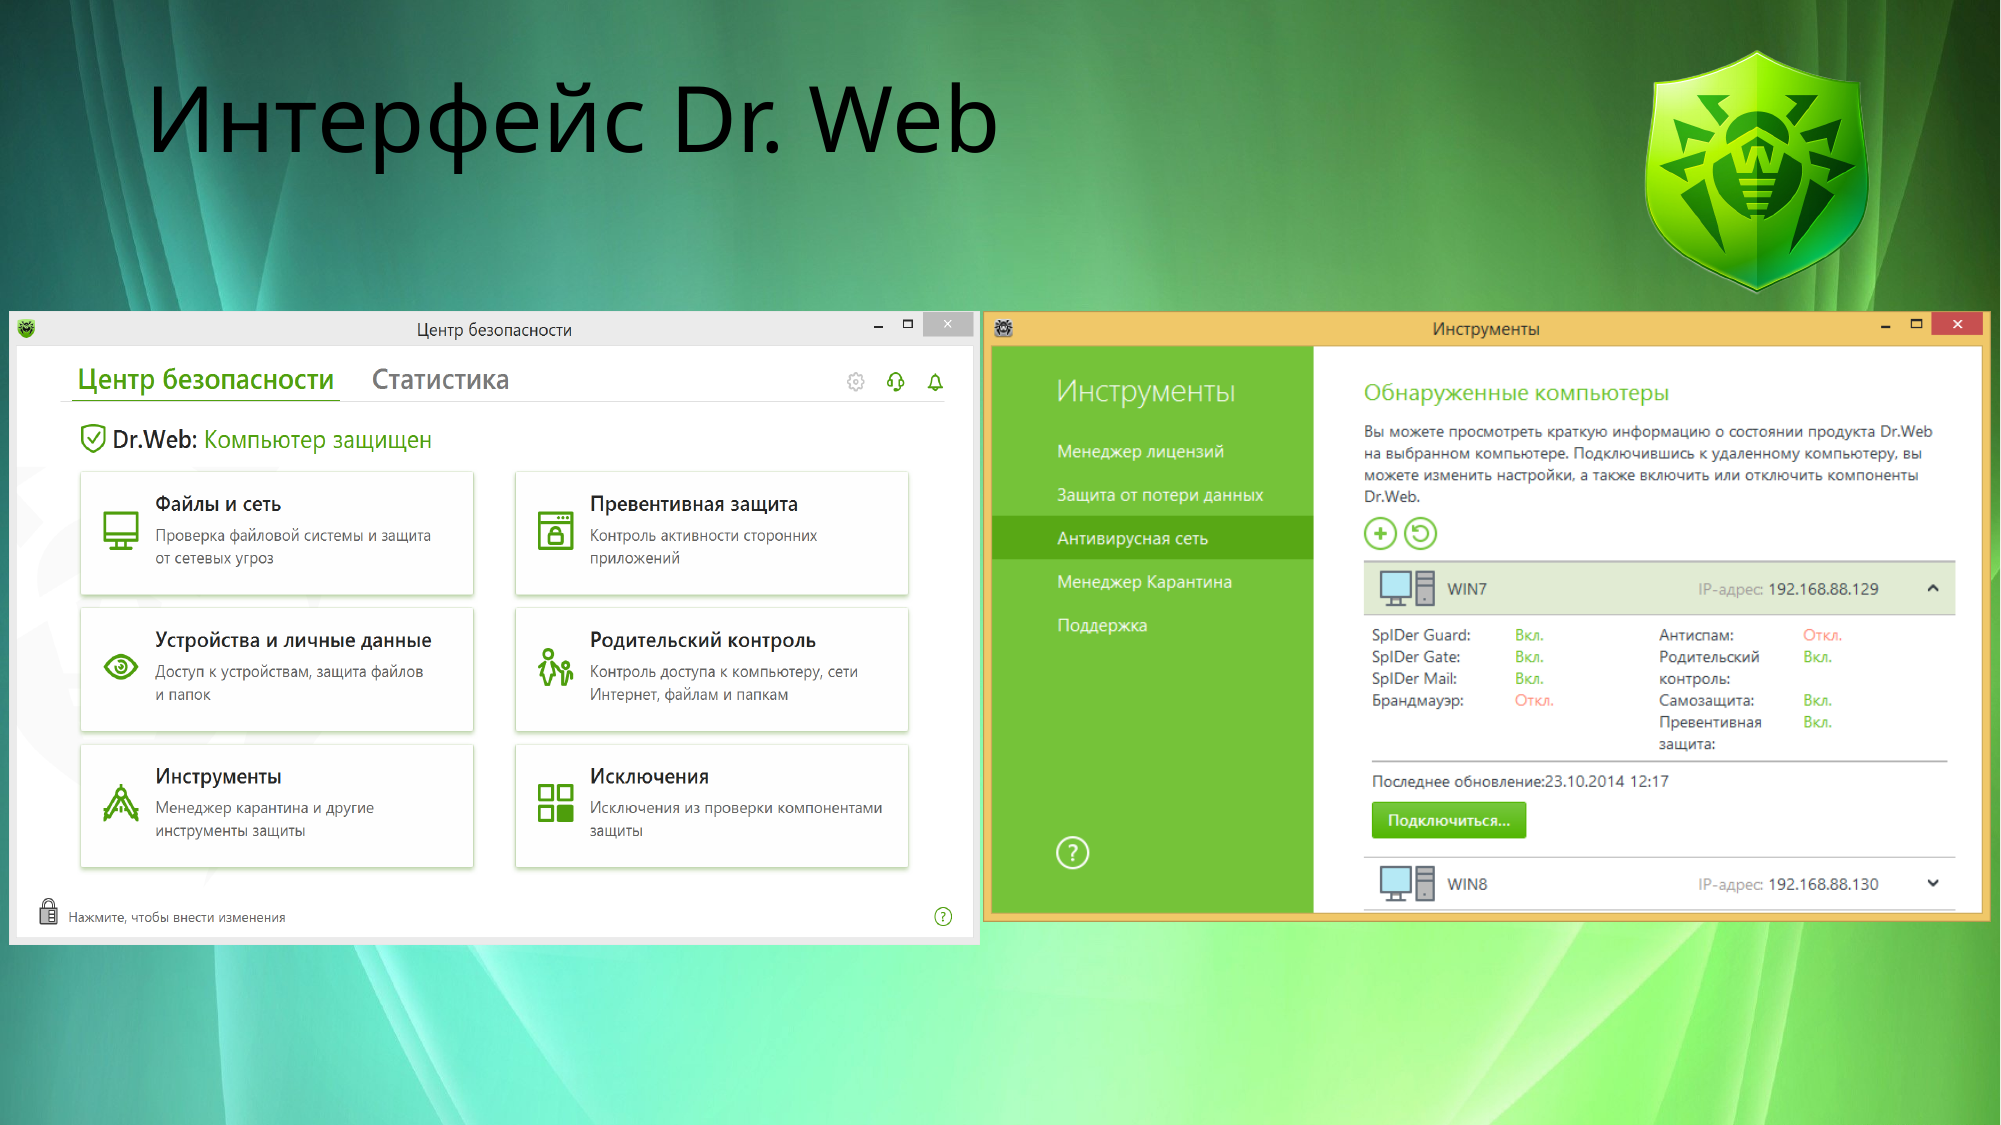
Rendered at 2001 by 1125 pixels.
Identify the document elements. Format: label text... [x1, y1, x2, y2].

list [9, 311, 980, 945]
picture [0, 0, 2001, 1125]
title Интерфейс Dr. Web [130, 14, 1856, 232]
